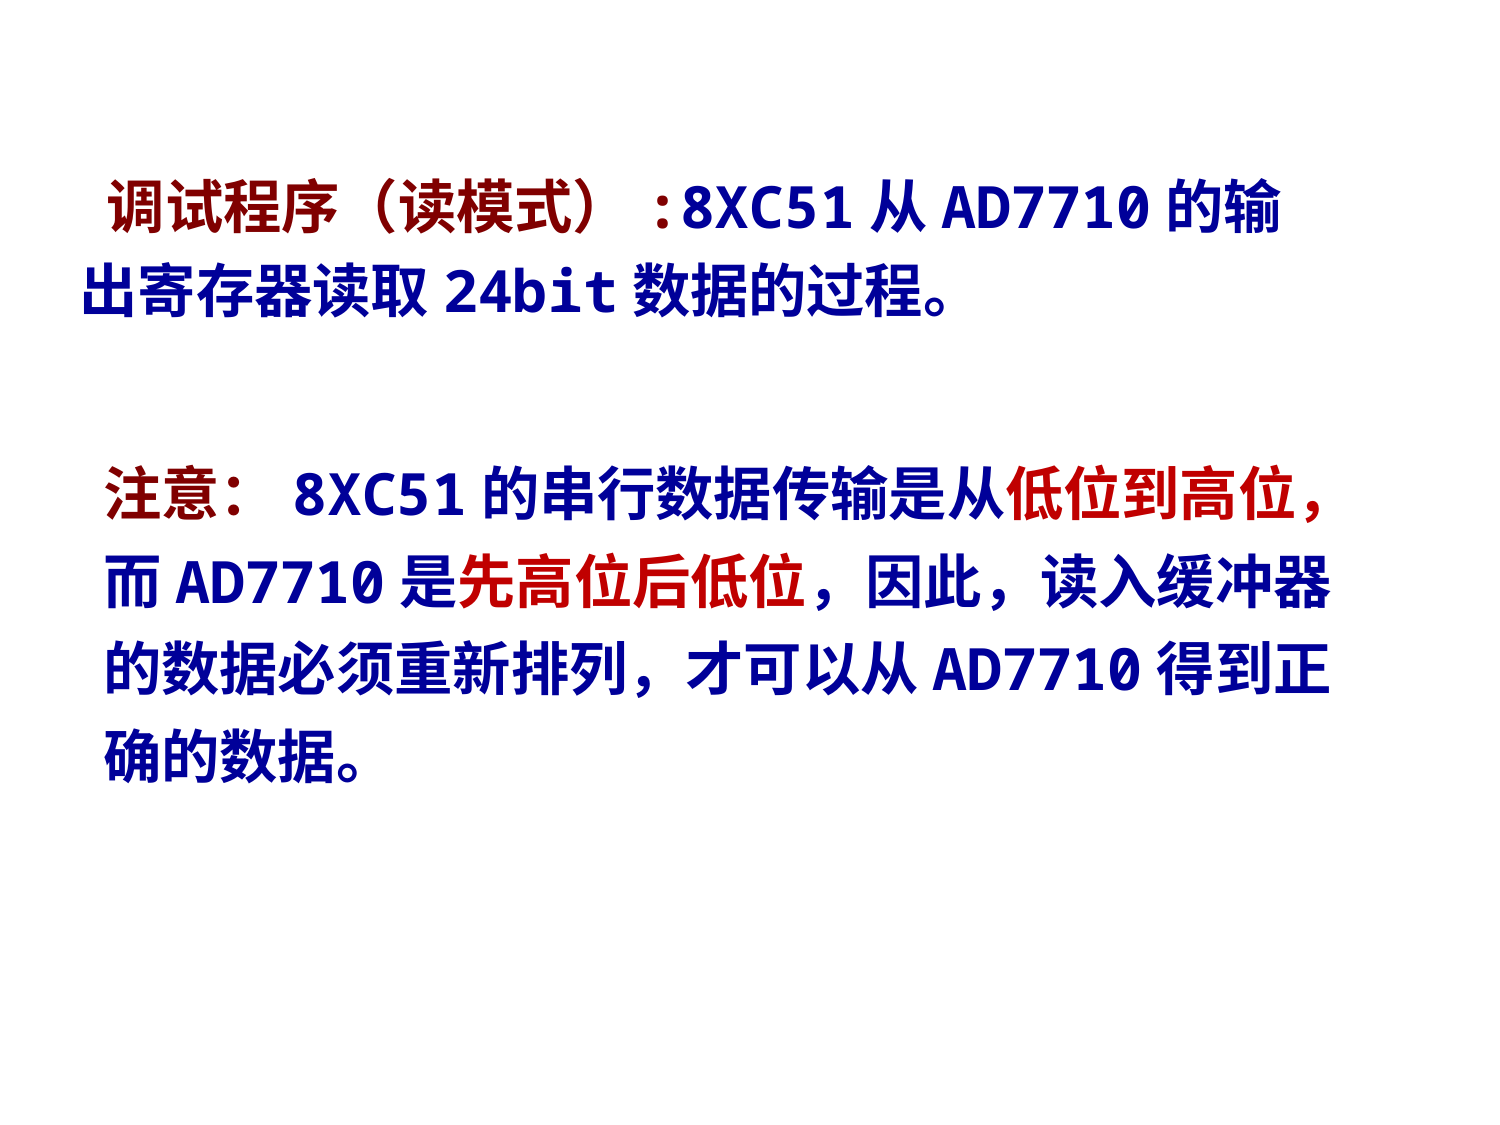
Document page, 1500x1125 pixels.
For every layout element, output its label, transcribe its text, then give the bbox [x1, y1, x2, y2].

text_box 调试程序（读模式）:8XC51从AD7710的输出寄存器读取24bit数据的过程。 [64, 148, 1333, 332]
text_box 注意：8XC51的串行数据传输是从低位到高位，而AD7710是先高位后低位，因此，读入缓冲器的数据必须重新排列，才可以从AD7710得到正确的数据。 [88, 432, 1357, 798]
